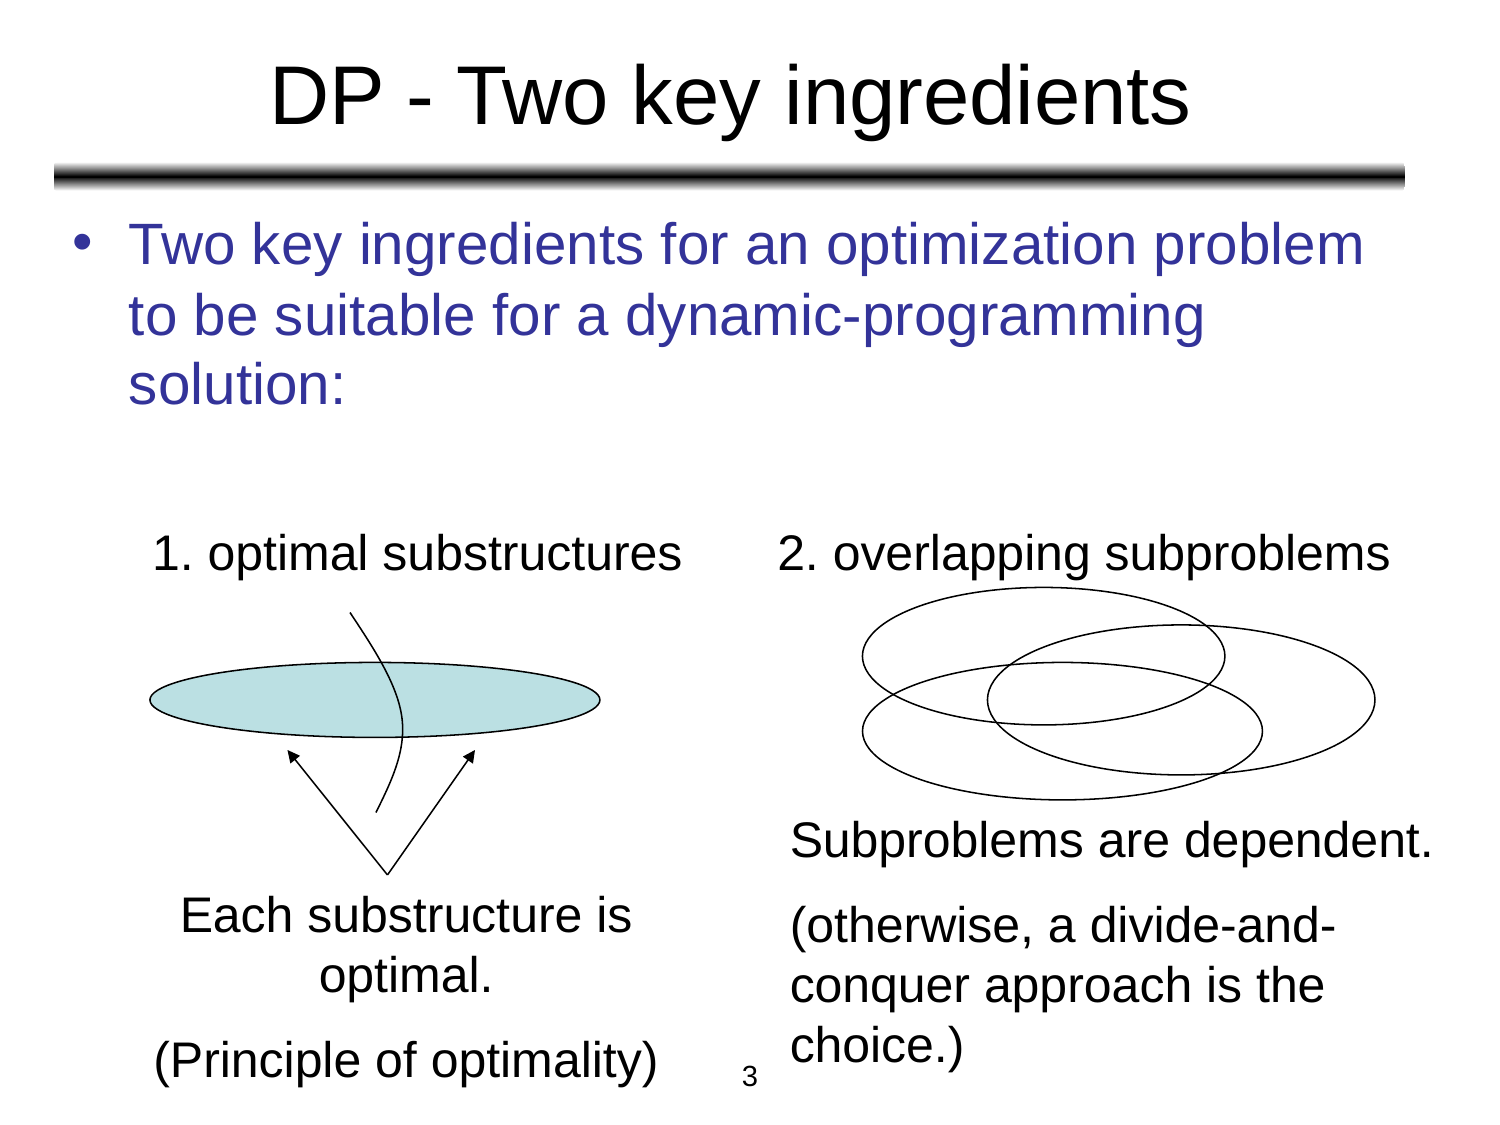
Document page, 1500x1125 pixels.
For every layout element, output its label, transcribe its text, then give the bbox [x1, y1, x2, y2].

text_box Subproblems are dependent. (otherwise, a divide-and-conquer approach is the choice.) [774, 800, 1500, 1081]
text_box [862, 662, 1263, 800]
text_box [382, 662, 600, 738]
text_box 1. optimal substructures [137, 512, 750, 588]
text_box [862, 588, 1206, 694]
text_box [387, 749, 476, 876]
list Two key ingredients for an optimization problem to be suitable for a dynamic-programming solution: [57, 199, 1408, 1032]
text_box [149, 662, 366, 738]
text_box ‹#› [512, 1049, 988, 1103]
text_box [1011, 624, 1375, 774]
text_box [350, 612, 403, 748]
text_box Each substructure is optimal. (Principle of optimality) [99, 875, 713, 1095]
title DP - Two key ingredients [55, 16, 1406, 166]
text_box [287, 749, 386, 876]
text_box 2. overlapping subproblems [762, 512, 1413, 588]
